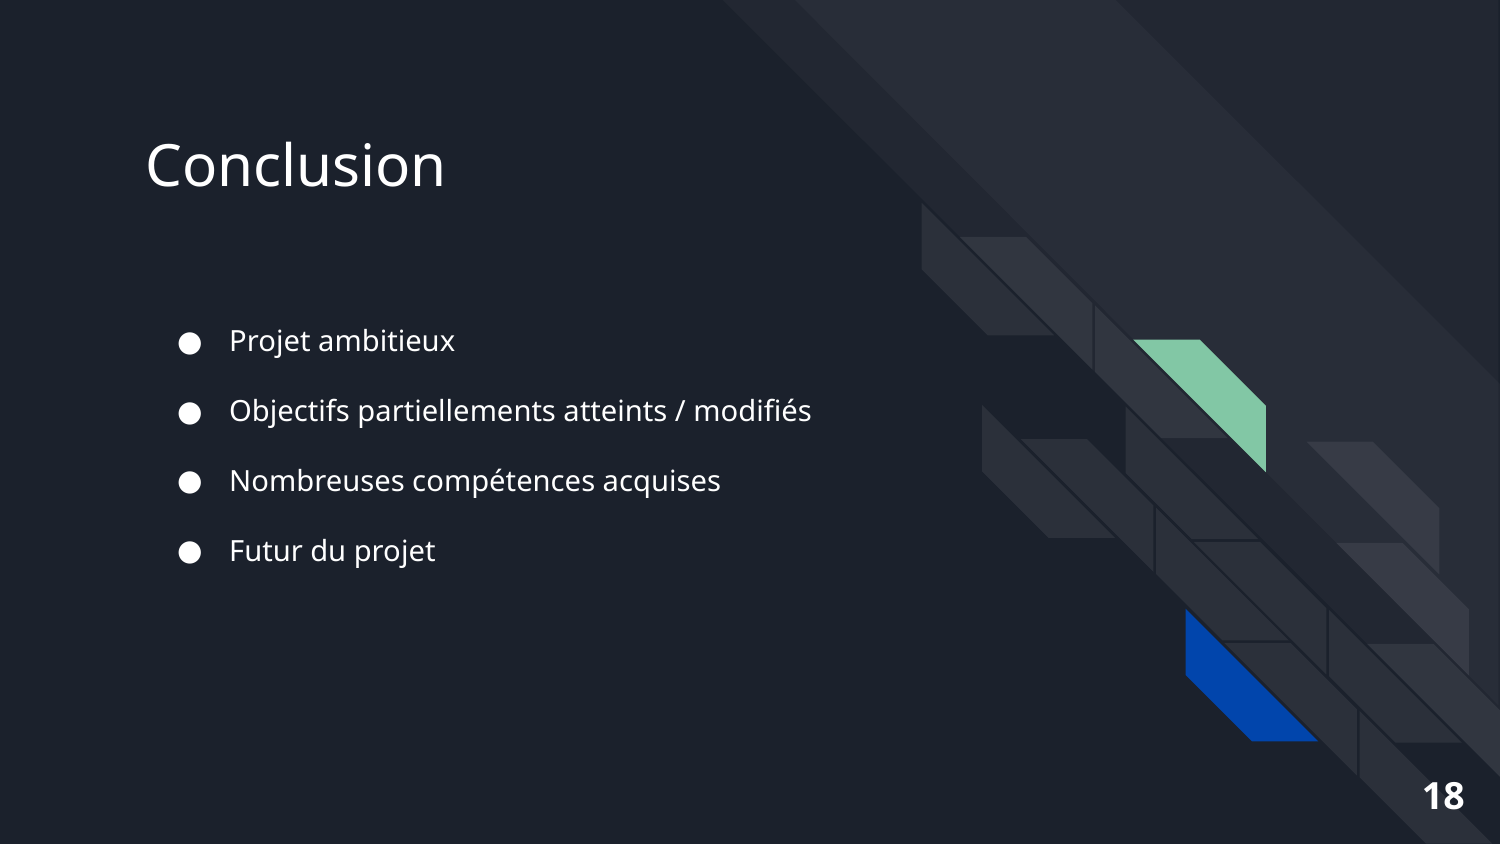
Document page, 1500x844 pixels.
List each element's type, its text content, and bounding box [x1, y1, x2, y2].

slide_number ‹#› [1389, 764, 1480, 830]
text_box Projet ambitieux Objectifs partiellements atteints / modifiés Nombreuses compétences acquises Futur du projet [139, 272, 961, 716]
title Conclusion [130, 68, 883, 258]
